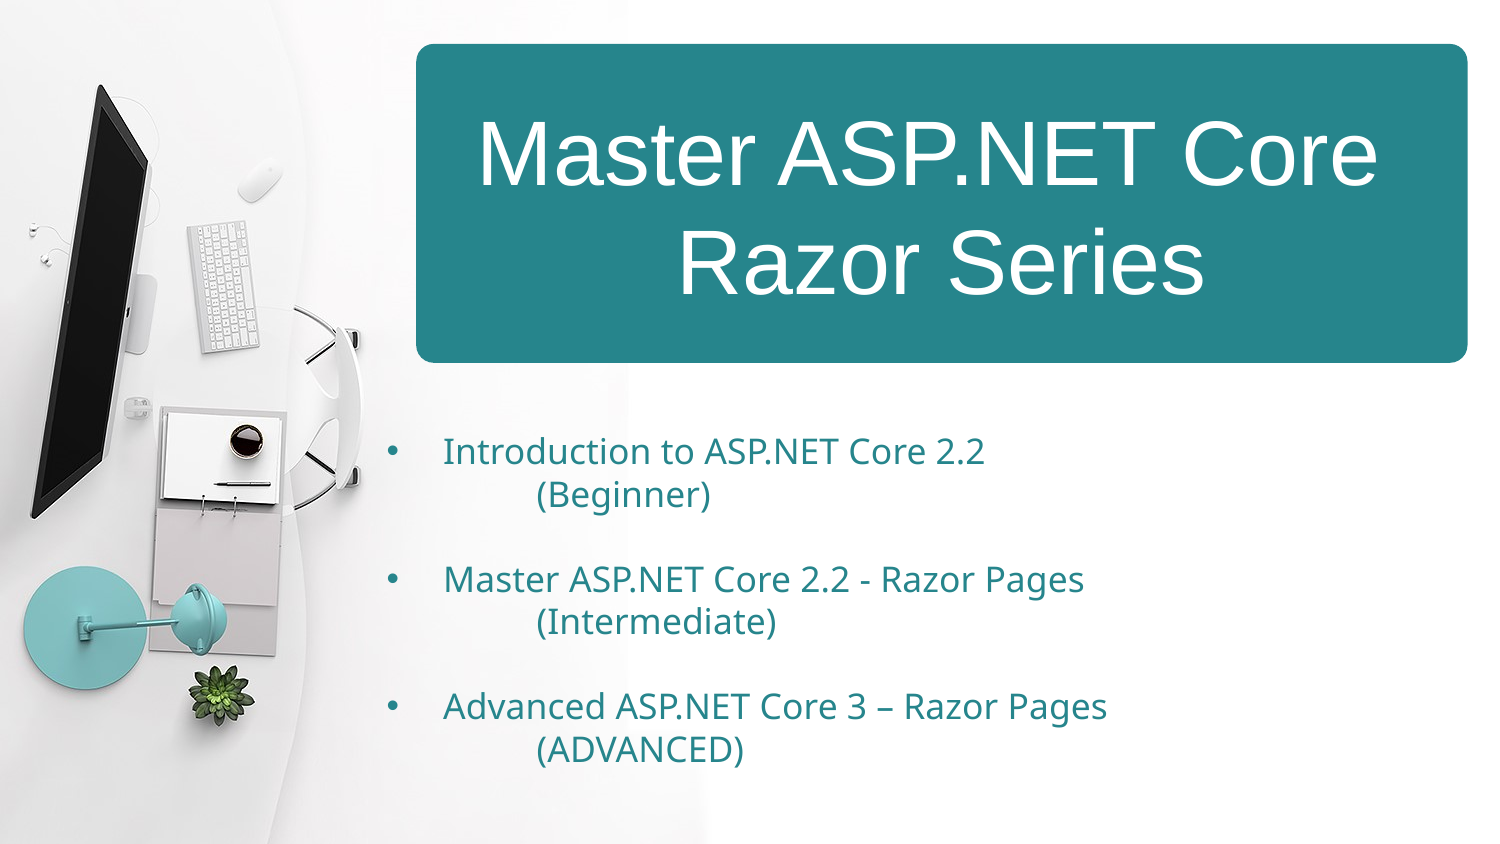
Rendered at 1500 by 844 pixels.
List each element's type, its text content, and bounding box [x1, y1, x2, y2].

text_box Introduction to ASP.NET Core 2.2 (Beginner) Master ASP.NET Core 2.2 - Razor Pages (Intermediate) Advanced ASP.NET Core 3 – Razor Pages (ADVANCED) [371, 421, 1500, 777]
text_box Master ASP.NET Core Razor Series [414, 41, 1470, 365]
picture [0, 0, 1500, 844]
